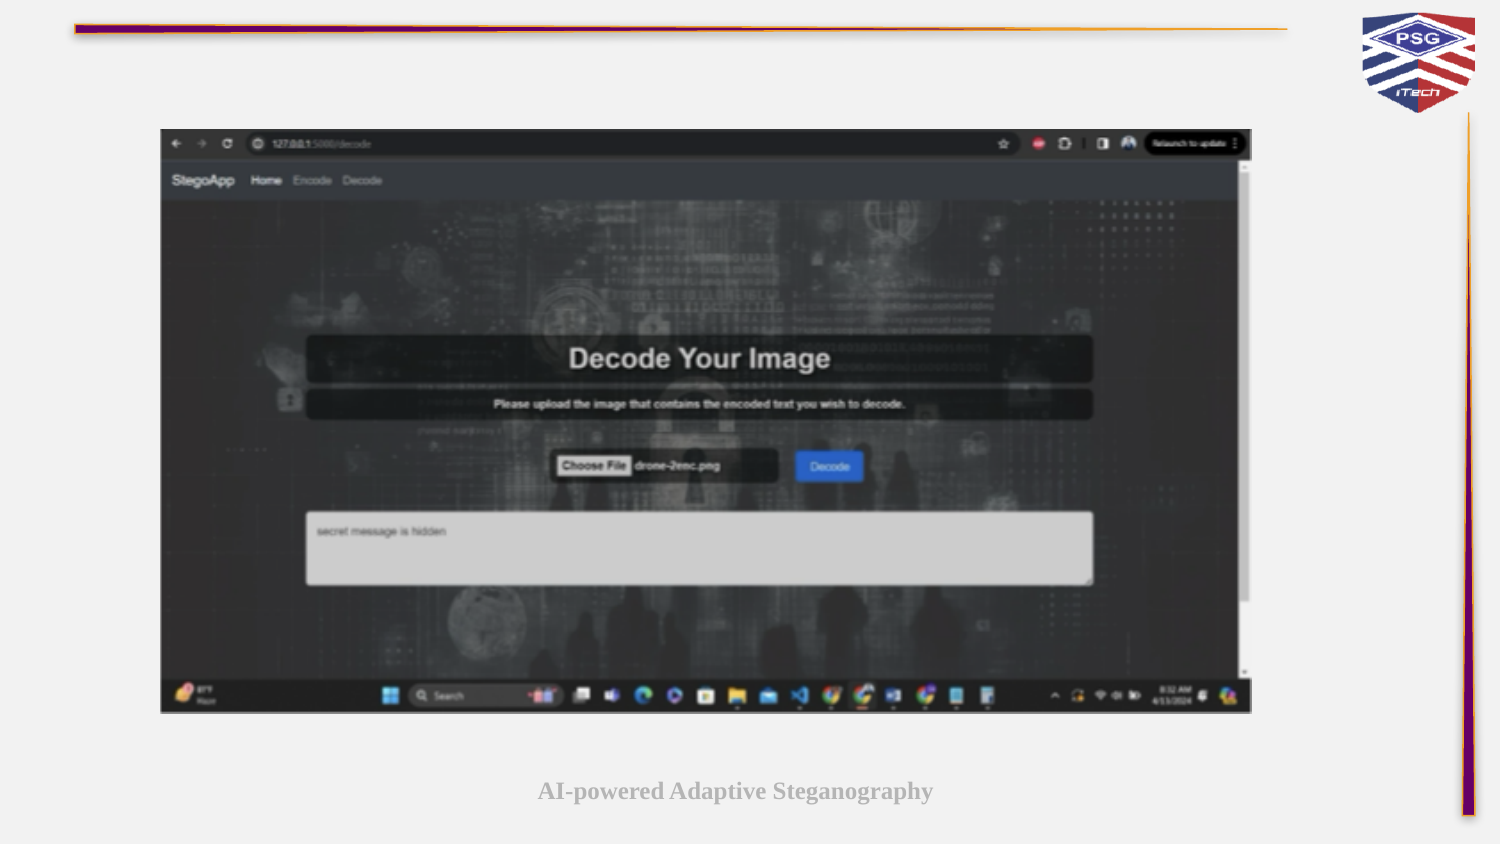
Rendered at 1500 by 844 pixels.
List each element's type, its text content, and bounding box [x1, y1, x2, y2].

picture [160, 129, 1253, 715]
picture [1362, 12, 1475, 113]
text_box AI-powered Adaptive Steganography [129, 759, 1349, 820]
